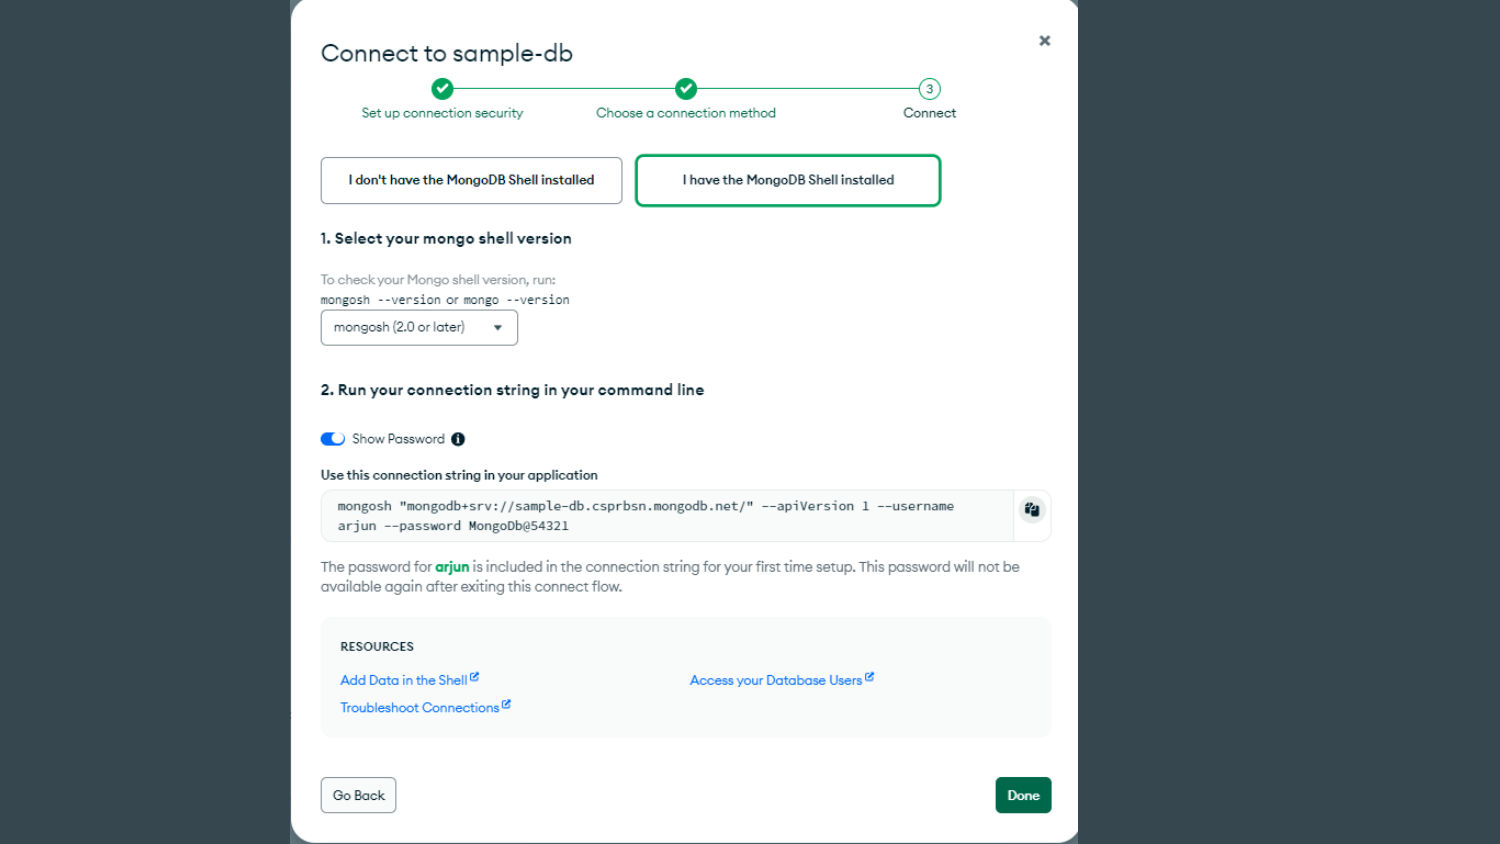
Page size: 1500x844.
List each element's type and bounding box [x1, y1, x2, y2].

picture [290, 0, 1078, 844]
